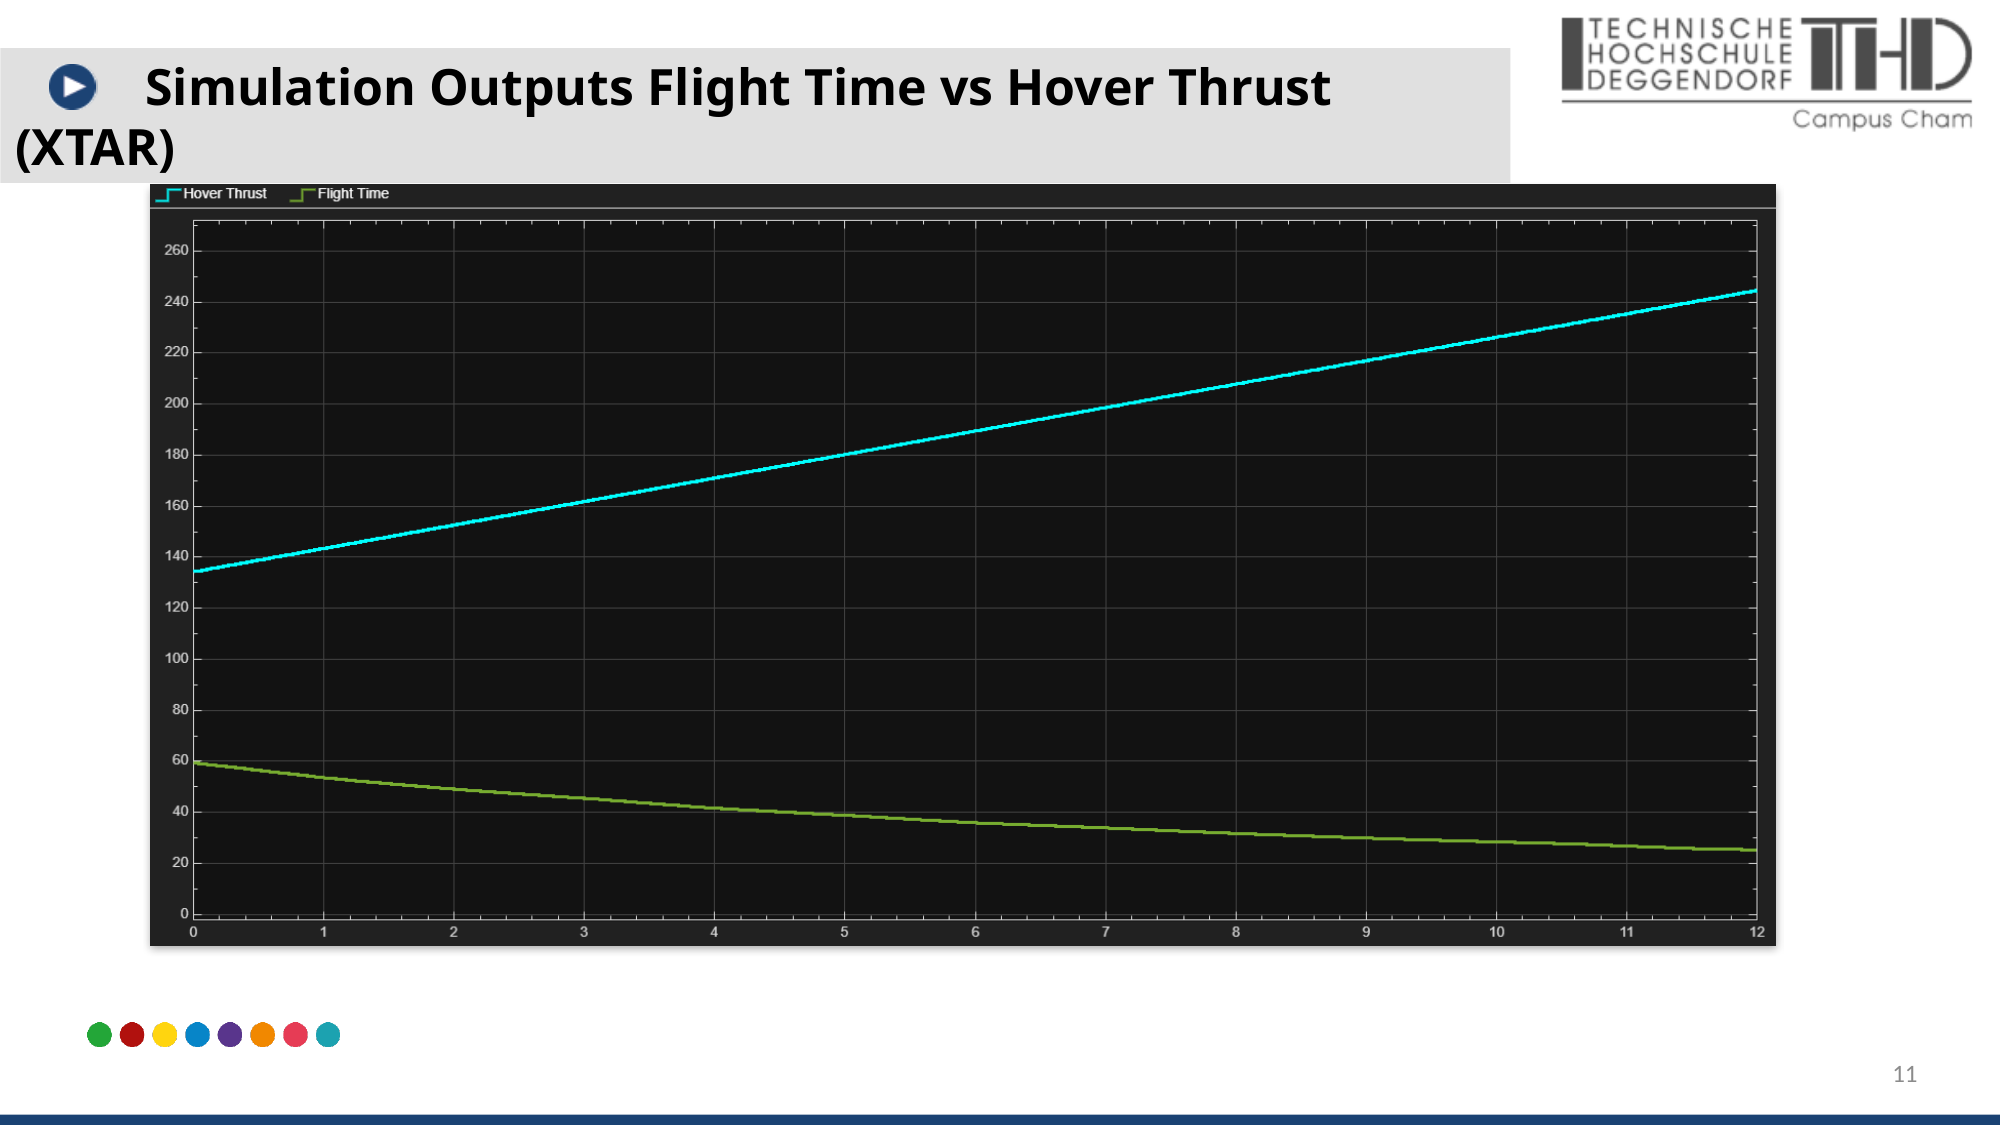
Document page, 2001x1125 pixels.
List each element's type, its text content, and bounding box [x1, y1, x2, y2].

text_box [0, 1114, 2000, 1125]
picture [149, 184, 1776, 947]
picture [87, 1022, 192, 1047]
picture [1541, 5, 2000, 137]
picture [49, 64, 98, 110]
slide_number 11 [1482, 1042, 1933, 1103]
picture [203, 1022, 340, 1047]
text_box Simulation Outputs Flight Time vs Hover Thrust (XTAR) [0, 48, 1511, 183]
